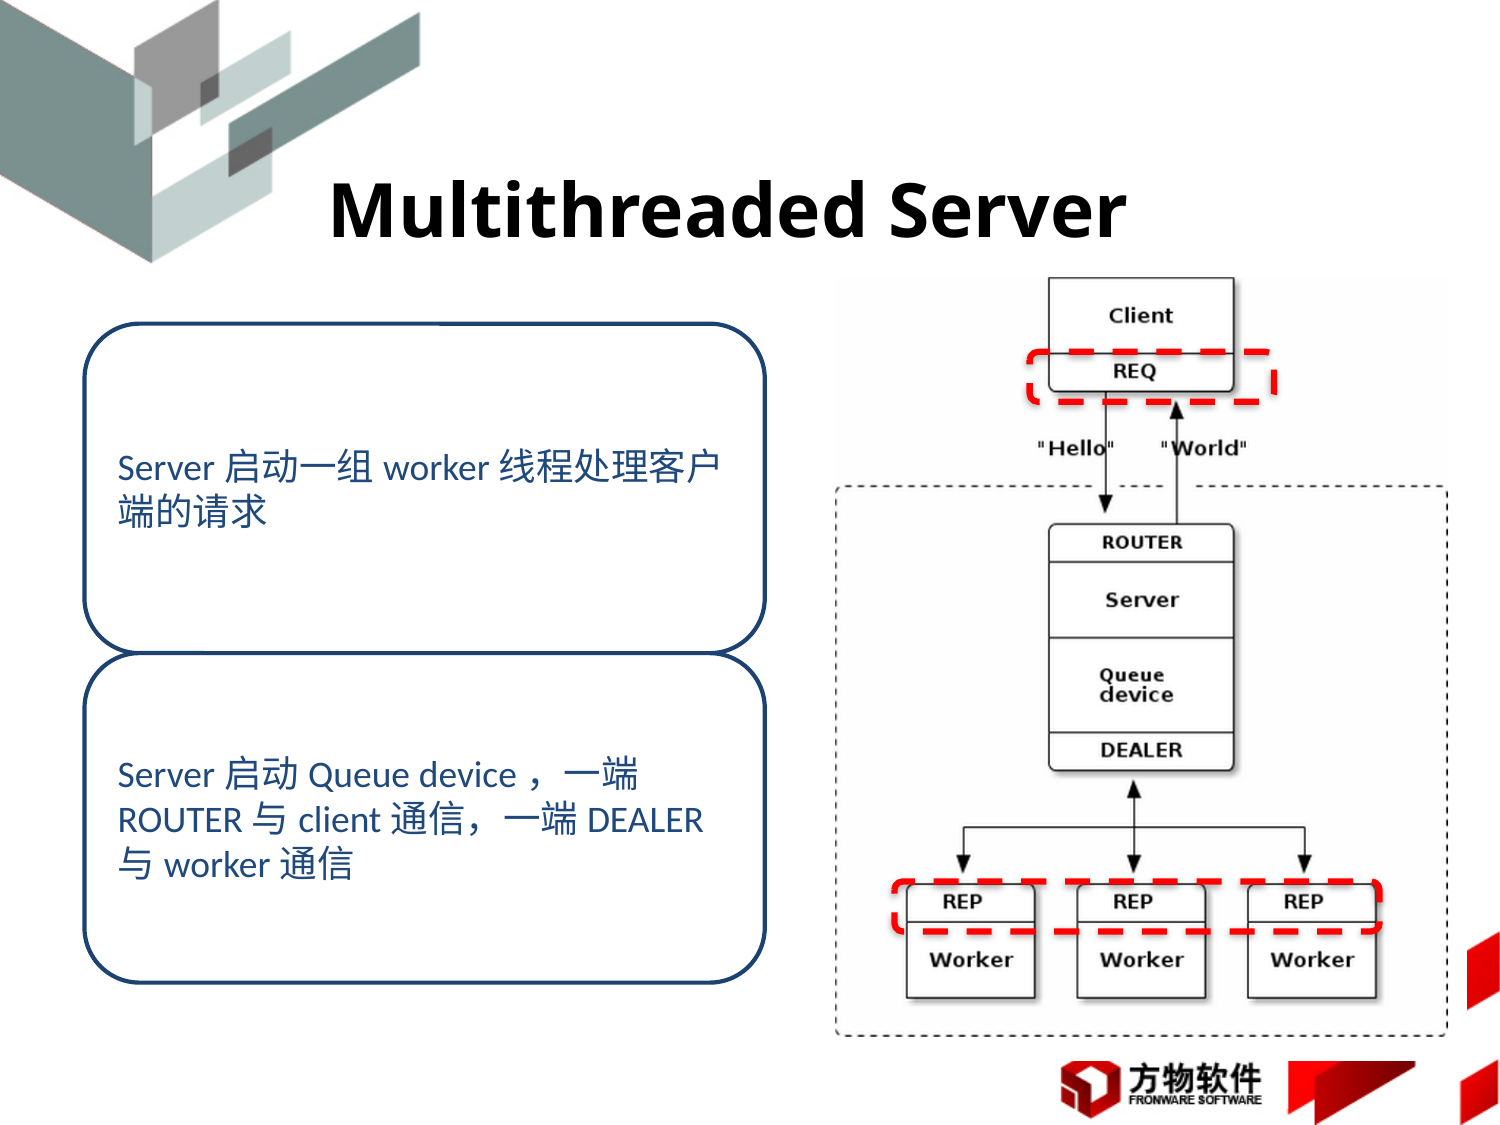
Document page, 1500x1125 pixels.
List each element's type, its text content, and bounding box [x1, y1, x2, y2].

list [84, 323, 765, 983]
picture [0, 0, 1500, 1125]
title Multithreaded Server [312, 113, 1399, 302]
